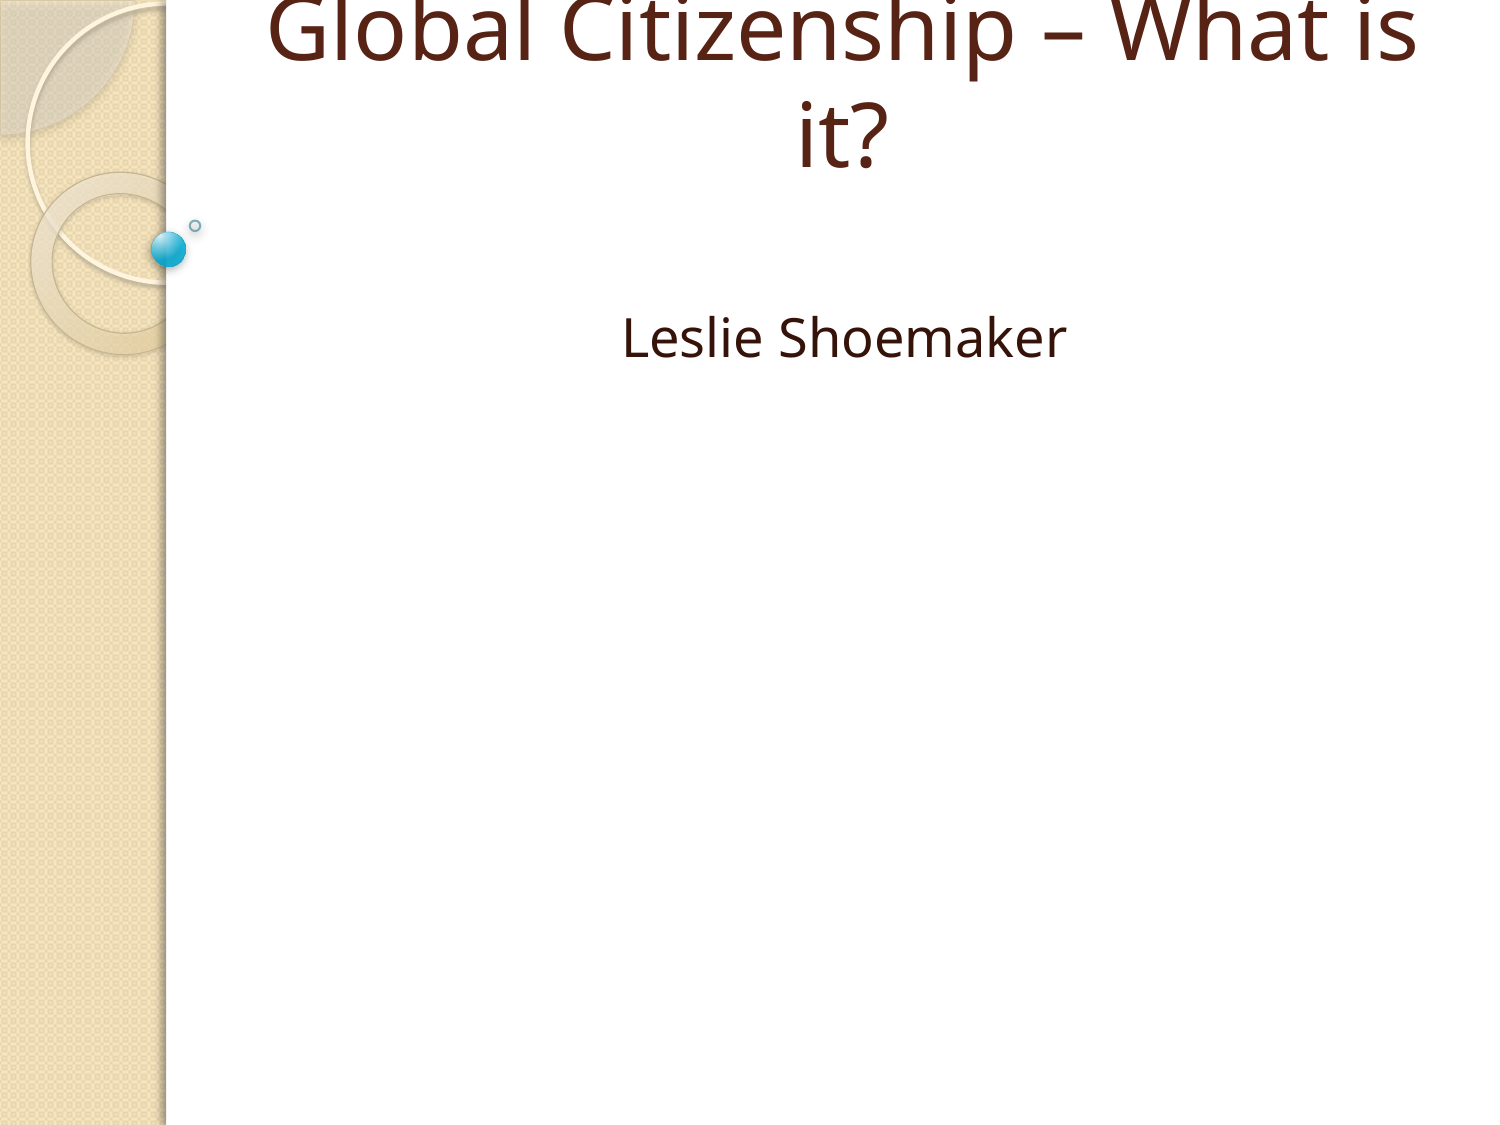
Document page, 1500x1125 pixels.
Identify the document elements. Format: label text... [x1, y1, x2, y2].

subtitle Leslie Shoemaker [234, 303, 1450, 591]
title Global Citizenship – What is it? [234, 59, 1450, 301]
